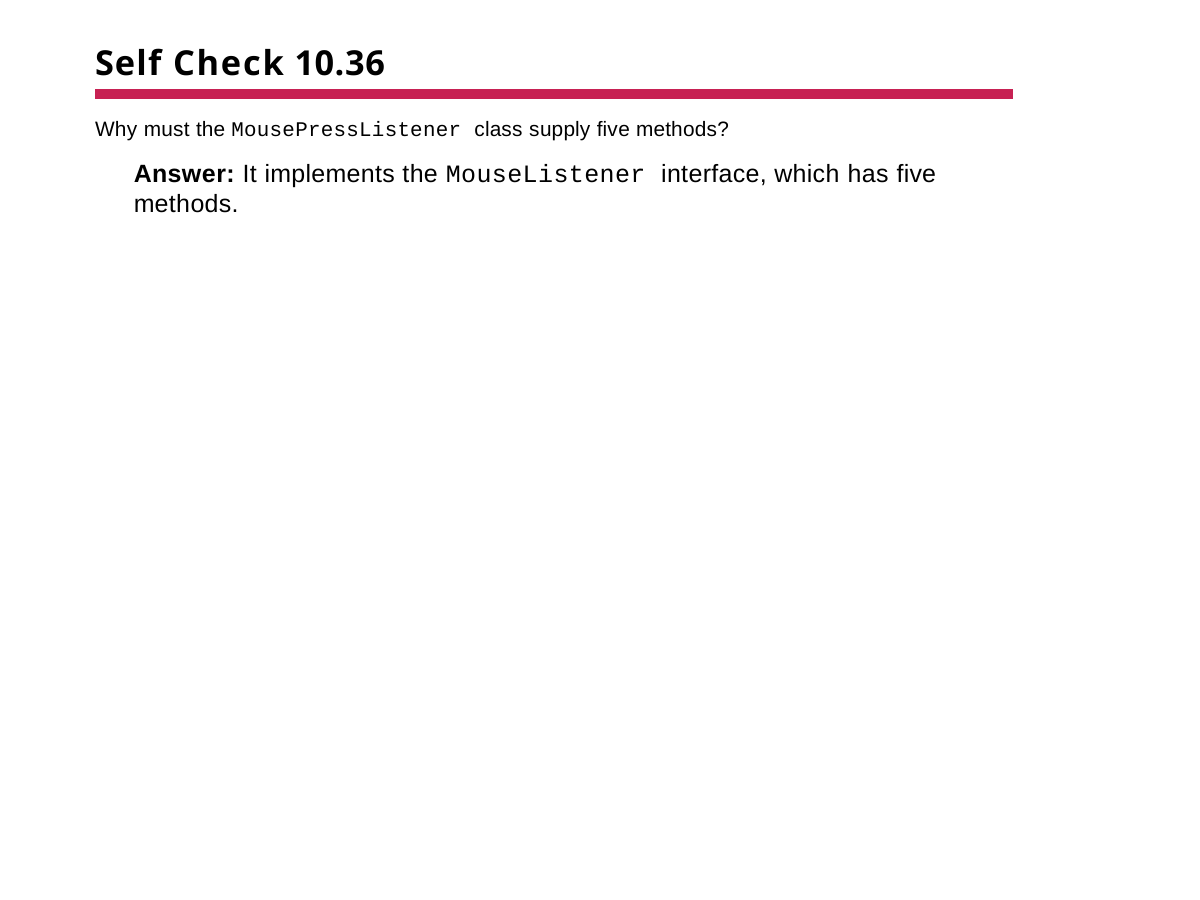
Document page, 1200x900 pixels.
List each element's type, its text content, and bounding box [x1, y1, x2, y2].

text_box Why must the MousePressListener class supply five methods? Answer: It implements the MouseListener interface, which has five methods. [92, 115, 1046, 218]
title Self Check 10.36 [93, 41, 1107, 192]
